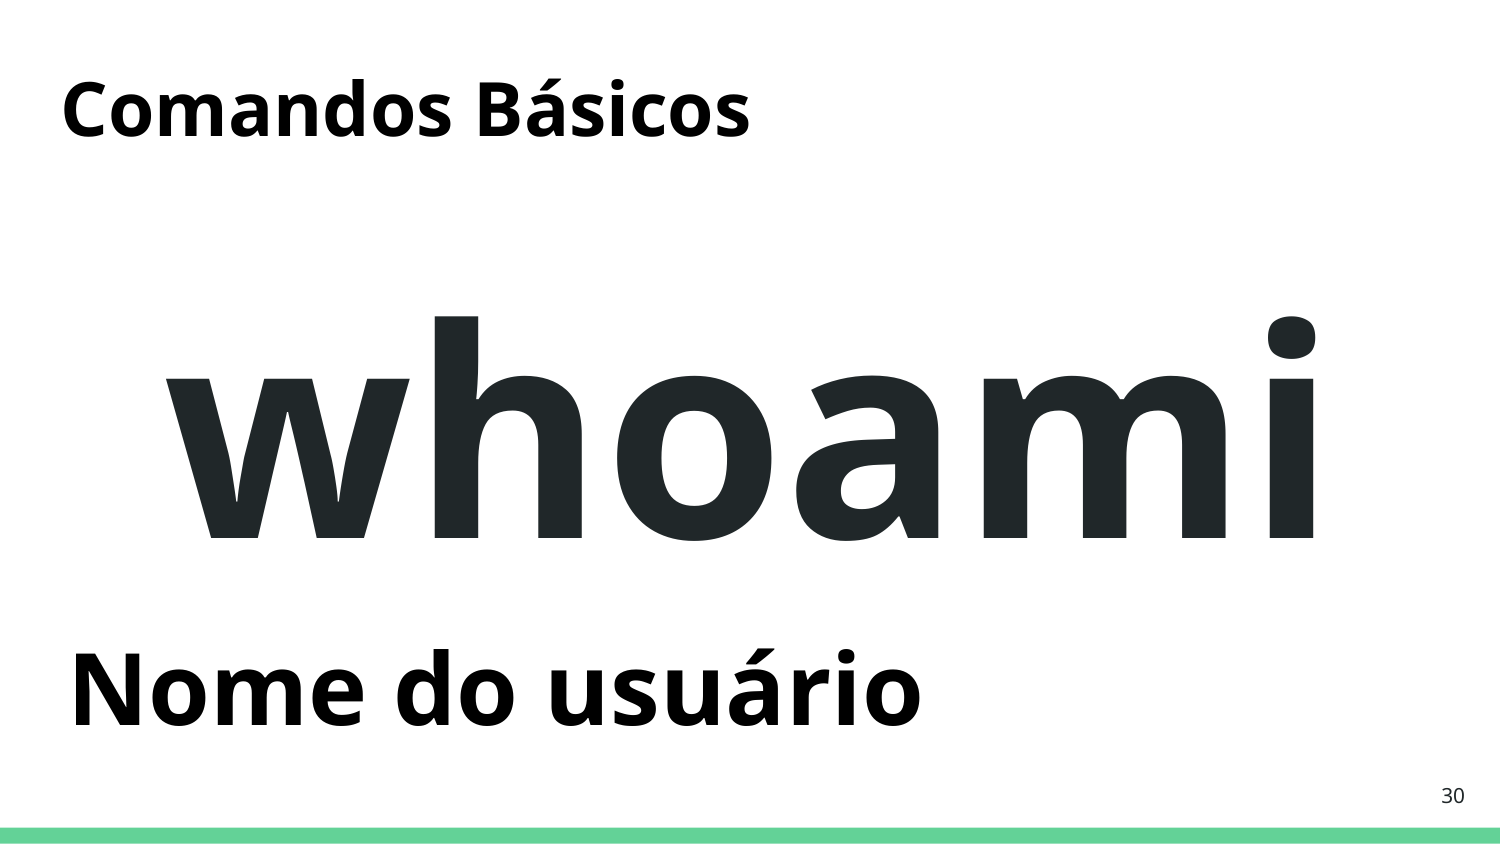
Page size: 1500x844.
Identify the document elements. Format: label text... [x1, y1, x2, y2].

slide_number ‹#› [1389, 764, 1480, 830]
text_box Nome do usuário [52, 610, 1480, 747]
text_box Comandos Básicos [45, 46, 1091, 174]
title whoami [51, 264, 1449, 580]
